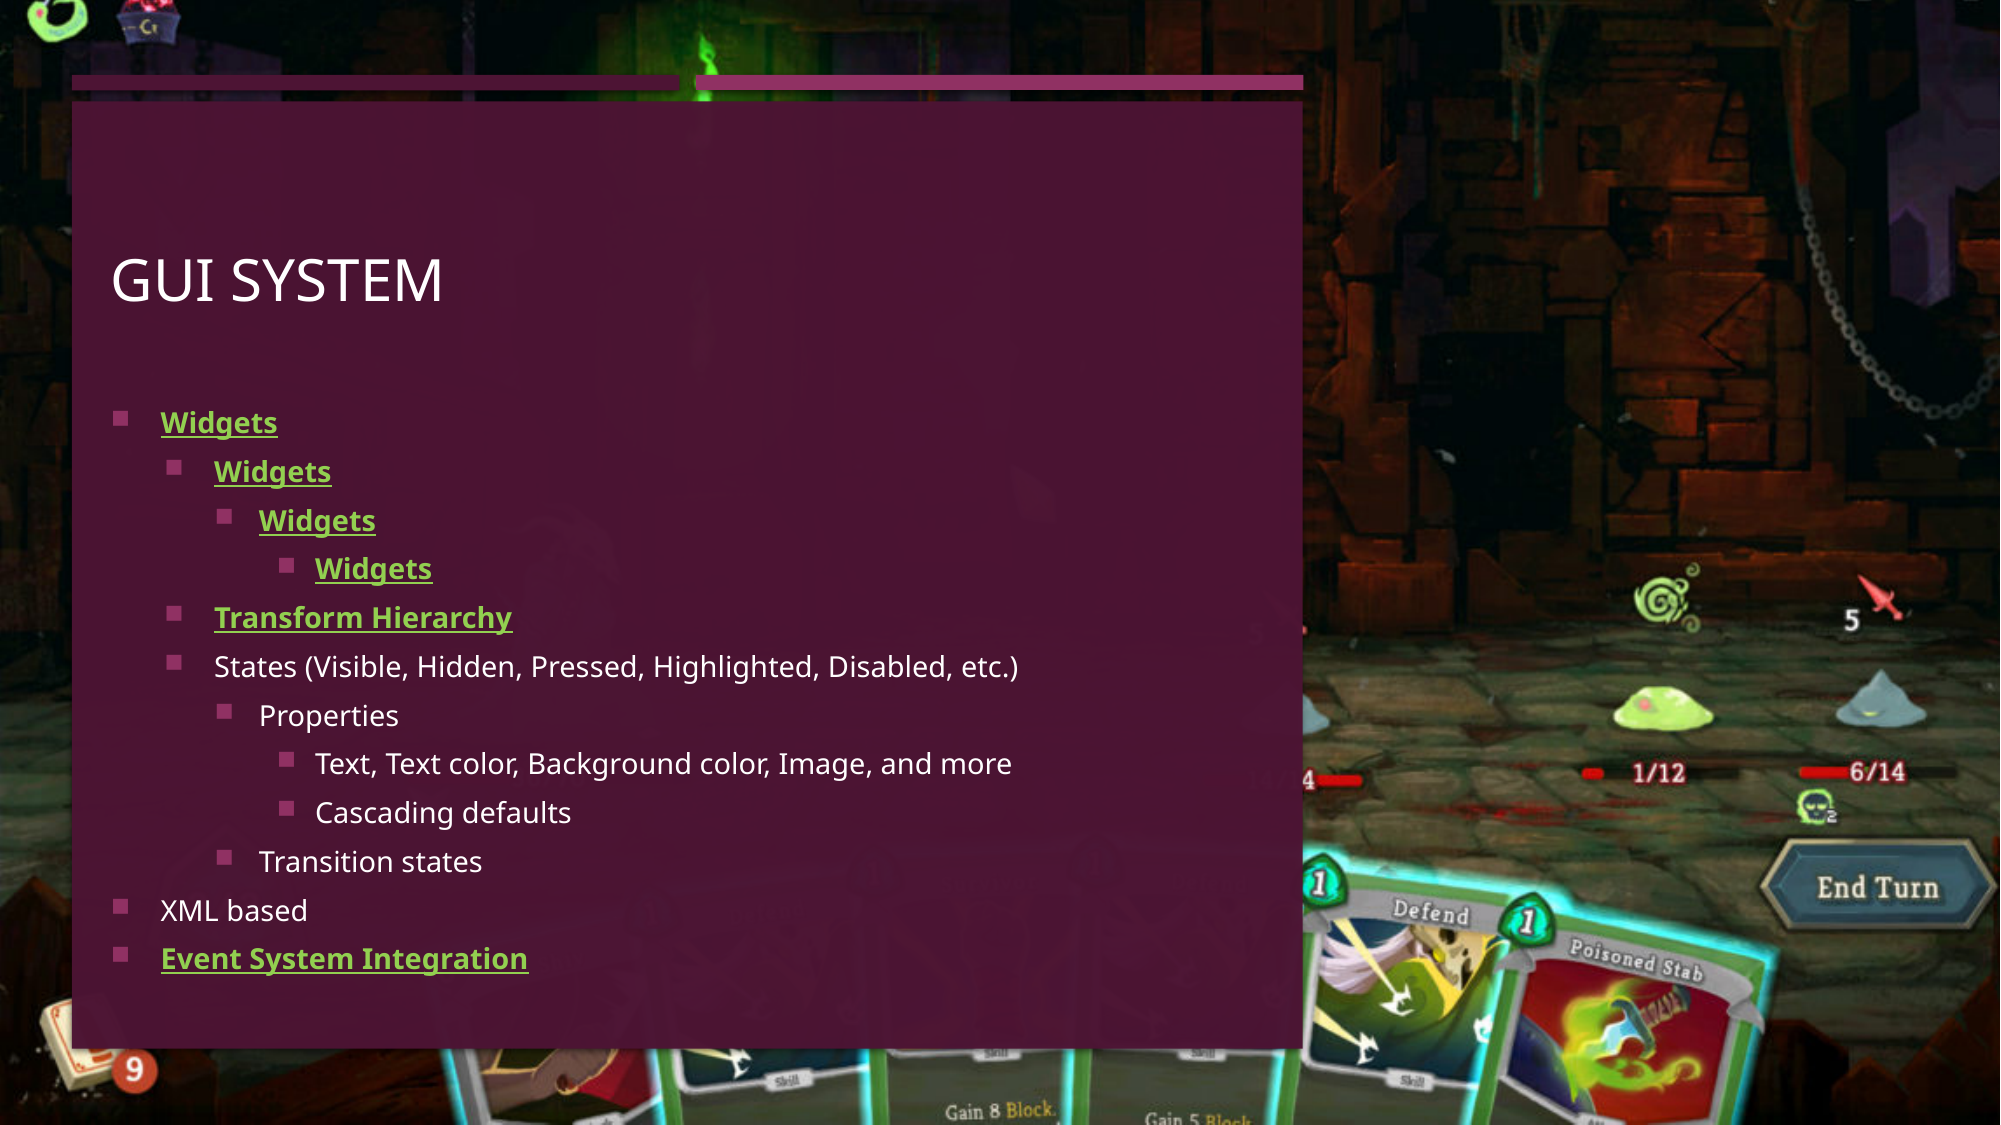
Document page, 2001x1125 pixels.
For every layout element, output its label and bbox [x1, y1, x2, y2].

text_box [71, 74, 1304, 1049]
picture [0, 0, 2000, 1125]
